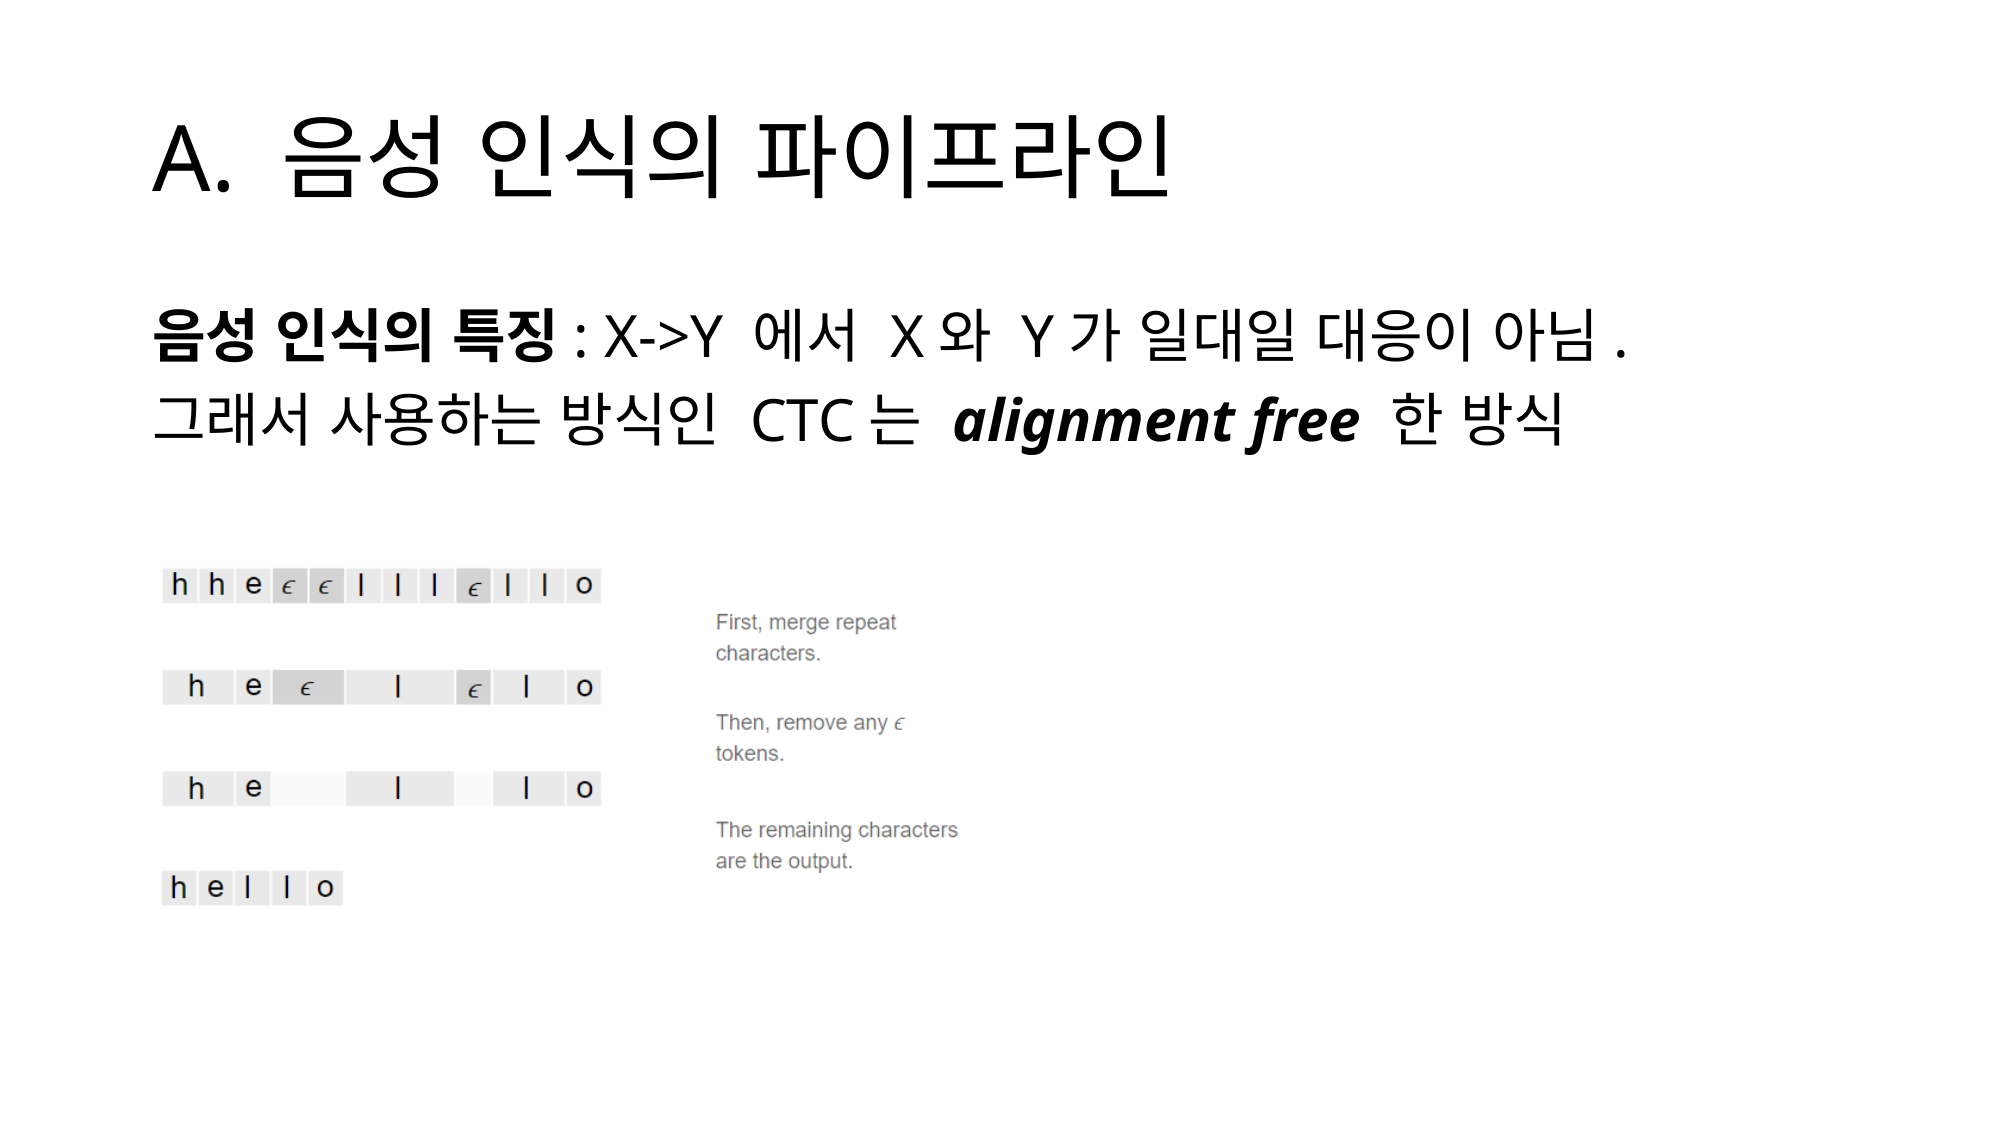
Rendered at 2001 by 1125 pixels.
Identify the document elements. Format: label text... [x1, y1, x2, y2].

title A. 음성 인식의 파이프라인 [137, 53, 1863, 271]
picture [137, 540, 1003, 934]
list 음성 인식의 특징: X->Y 에서 X와 Y가 일대일 대응이 아님. 그래서 사용하는 방식인 CTC는 alignment free 한 방식 [137, 299, 1863, 1014]
